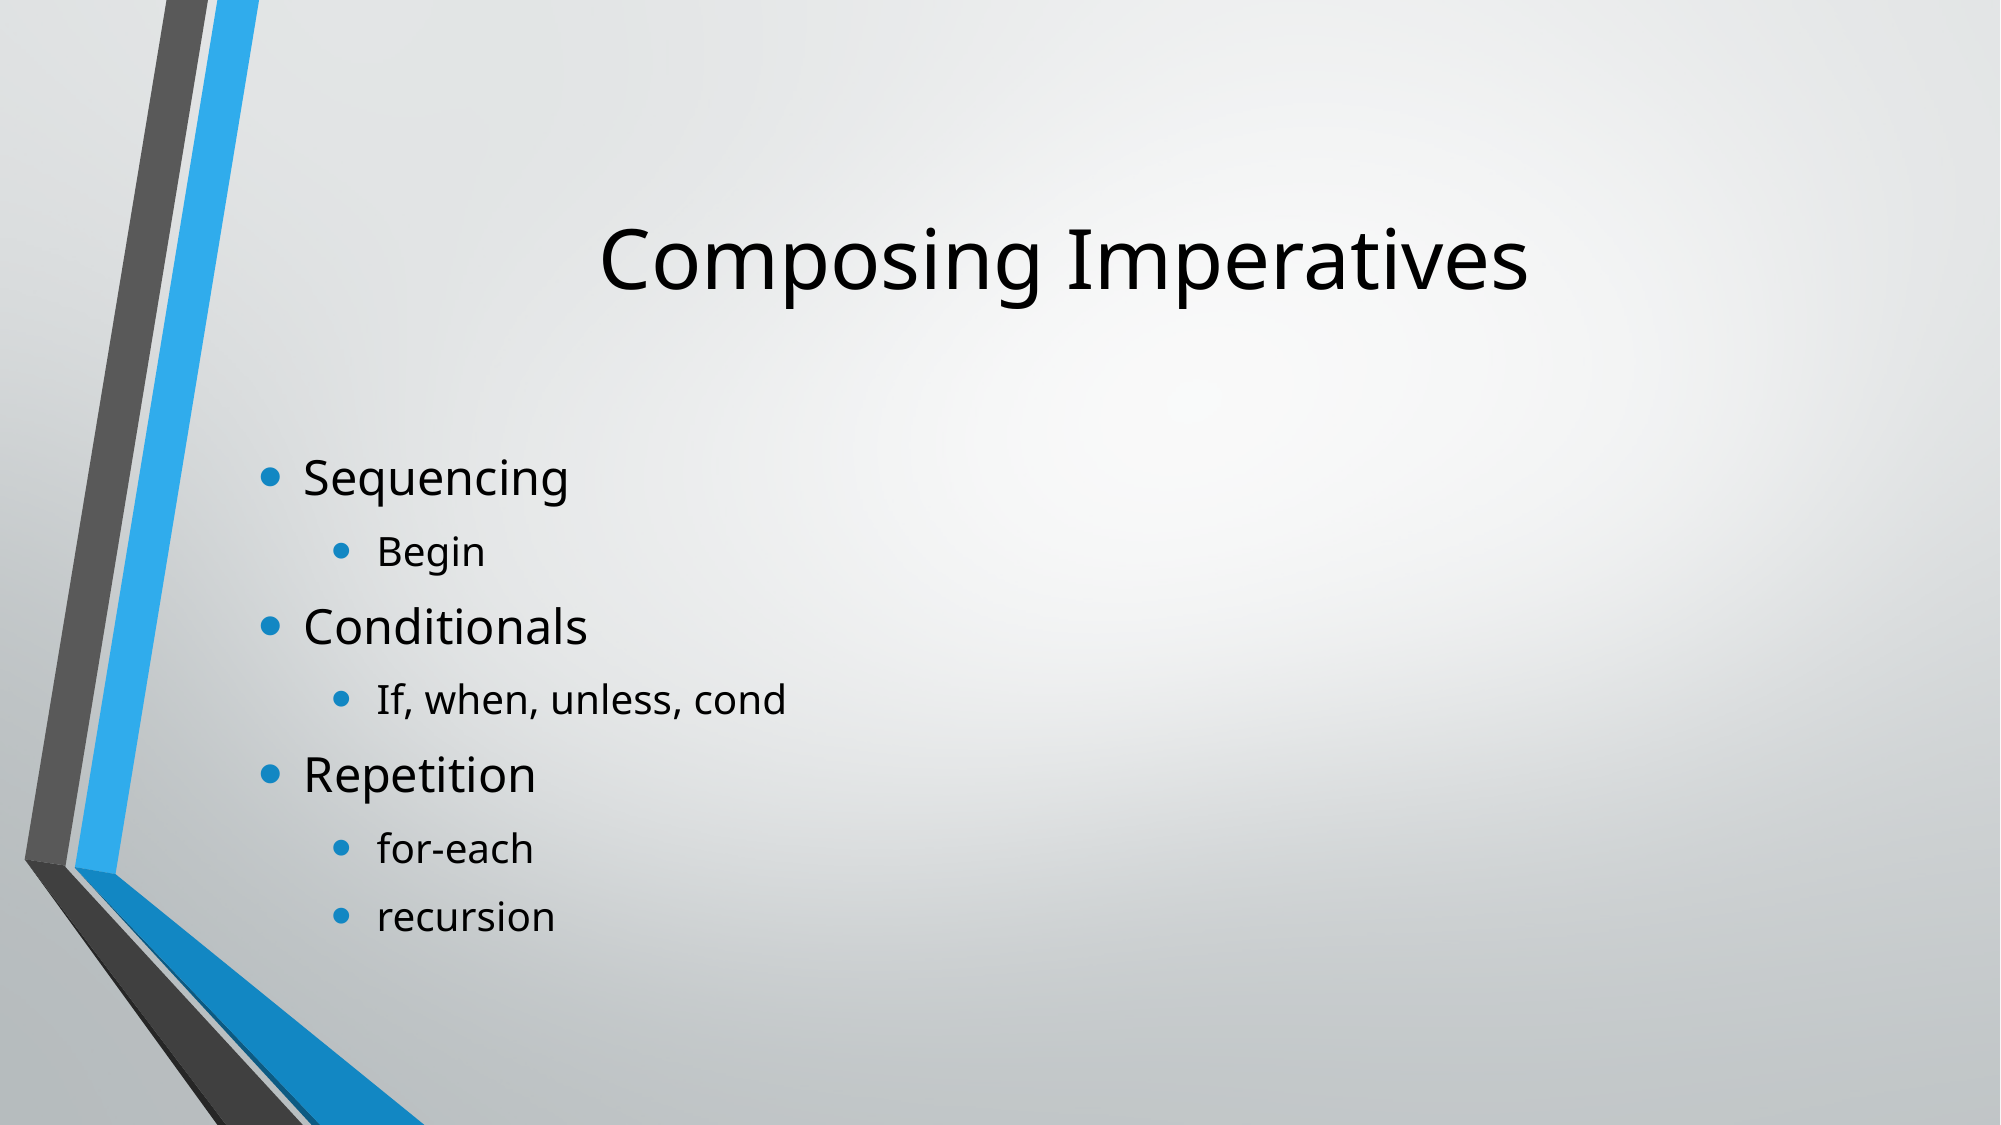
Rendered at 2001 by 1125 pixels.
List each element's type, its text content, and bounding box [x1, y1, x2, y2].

title Composing Imperatives [243, 112, 1887, 400]
list Sequencing Begin Conditionals If, when, unless, cond Repetition for-each recursion [243, 437, 1887, 950]
